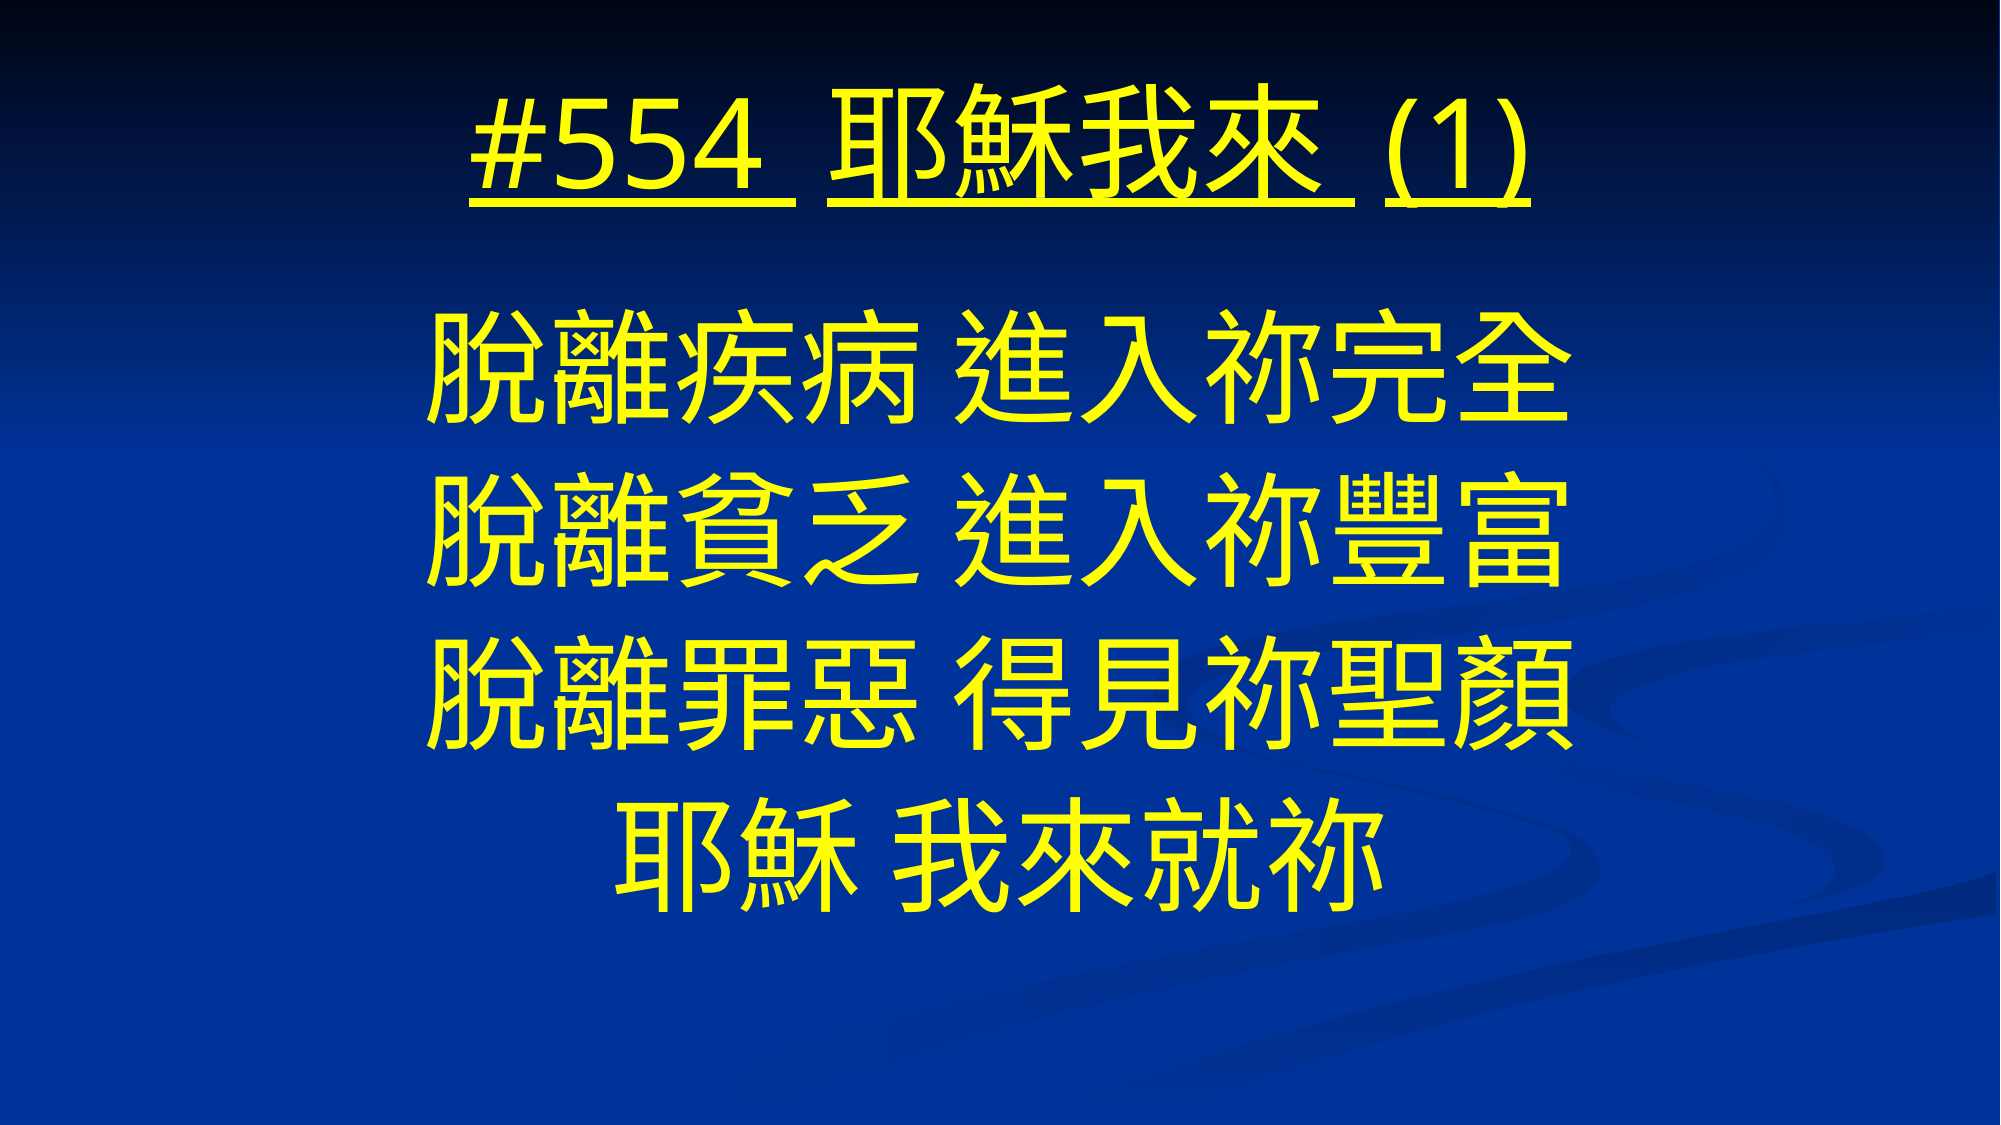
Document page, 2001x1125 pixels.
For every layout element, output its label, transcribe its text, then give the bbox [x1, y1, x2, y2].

title #554 耶穌我來 (1) [99, 45, 1900, 233]
list 脫離疾病 進入祢完全 脫離貧乏 進入祢豐富 脫離罪惡 得見祢聖顏 耶穌 我來就祢 [54, 282, 1945, 1025]
